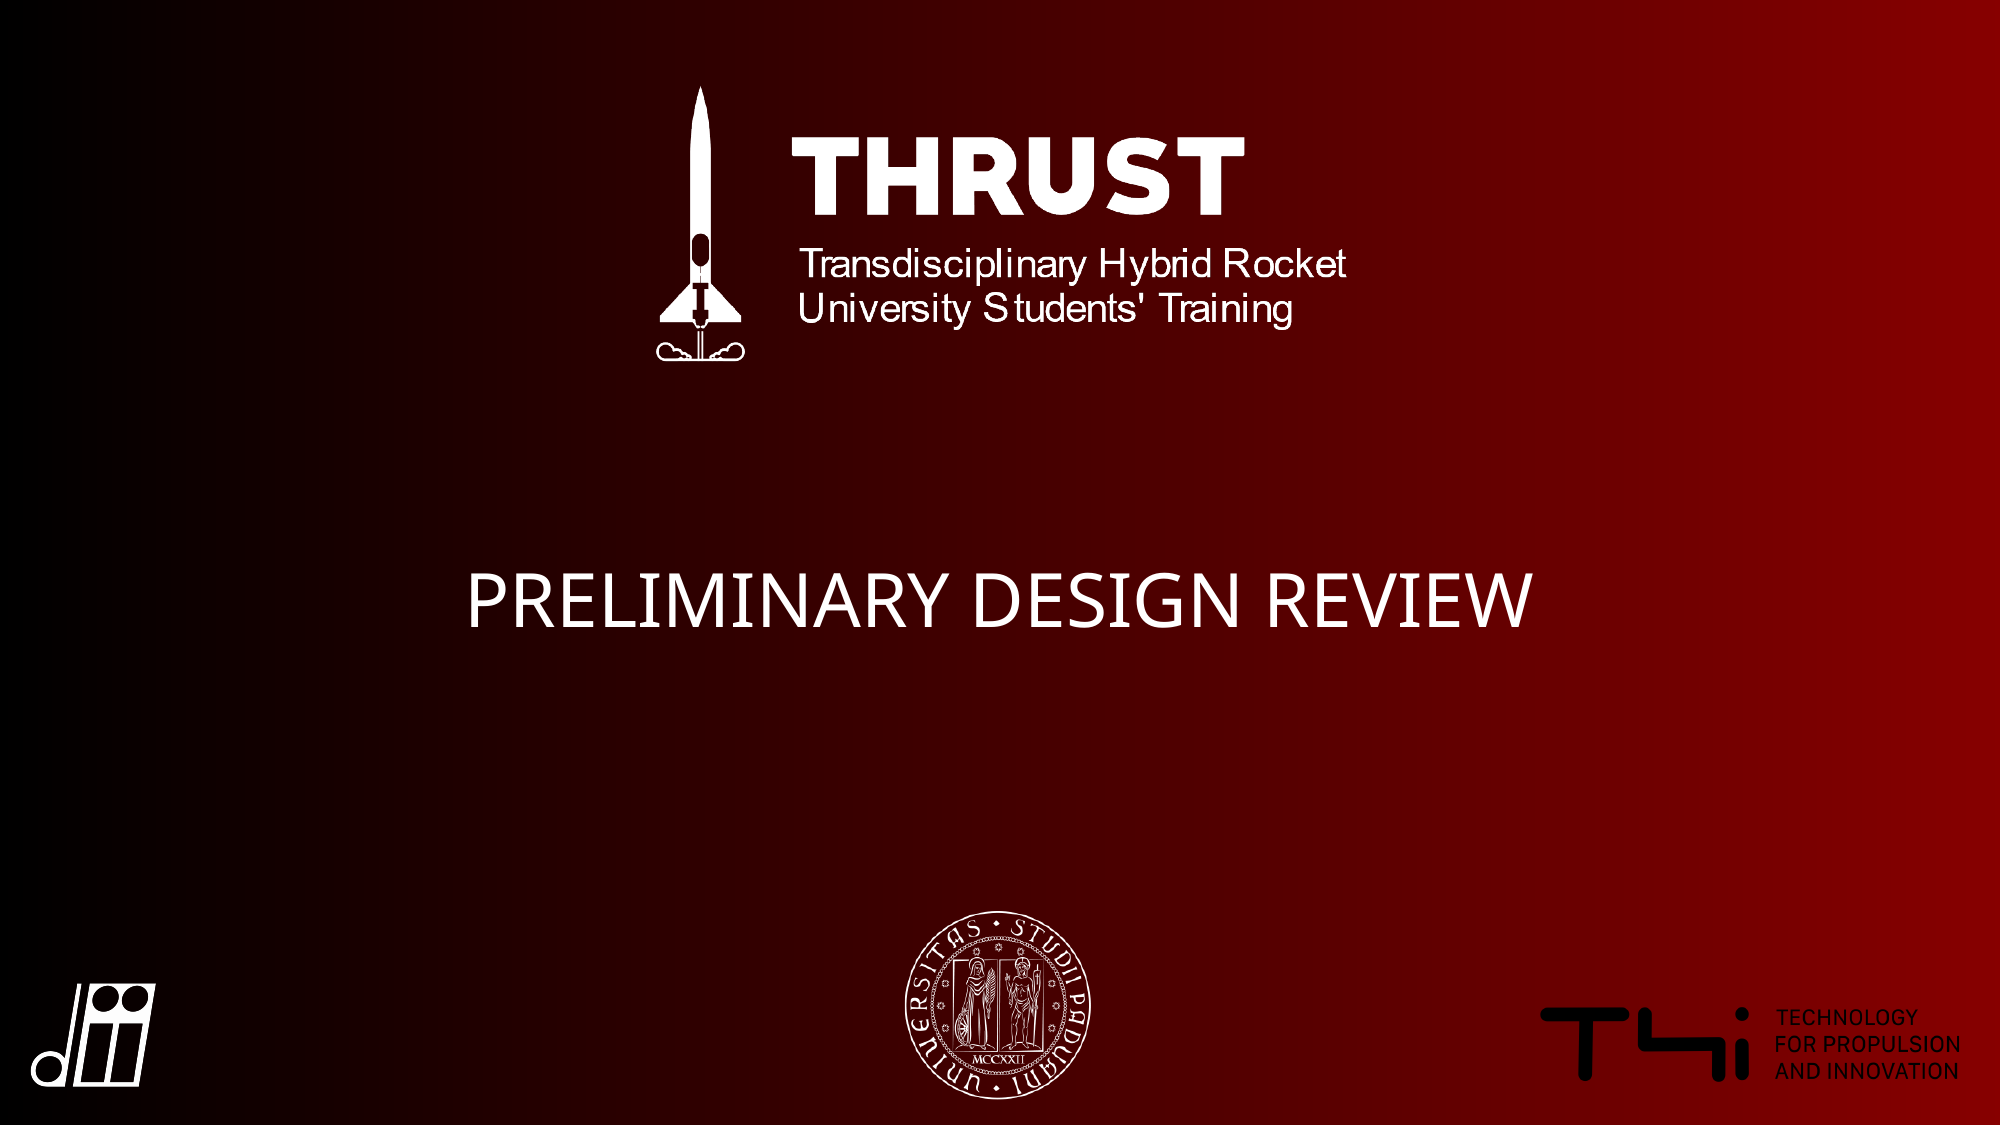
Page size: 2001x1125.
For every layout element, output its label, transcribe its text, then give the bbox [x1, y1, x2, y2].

text_box PRELIMINARY DESIGN REVIEW [449, 545, 1551, 650]
picture [29, 973, 157, 1091]
picture [573, 16, 1399, 429]
picture [1536, 987, 1971, 1106]
picture [887, 909, 1113, 1109]
